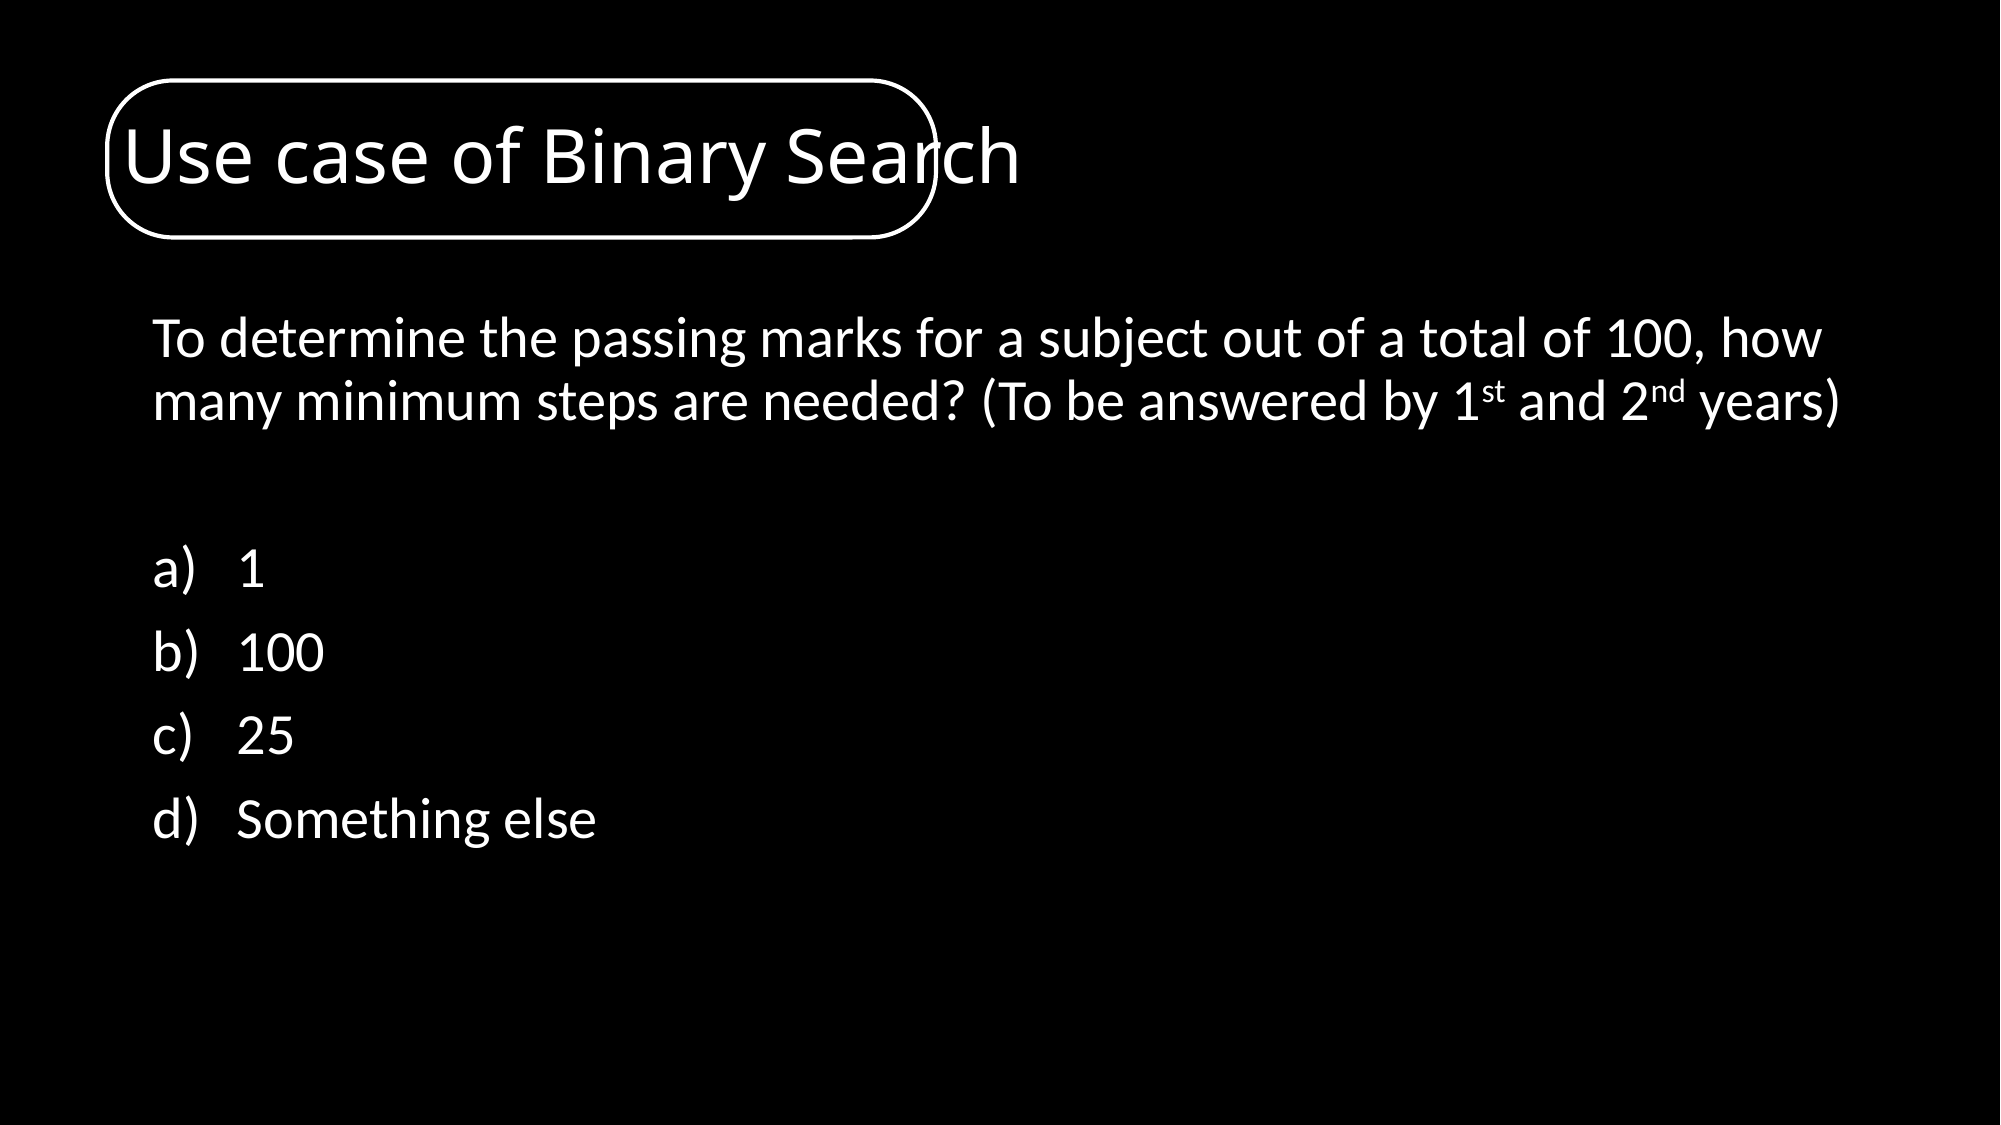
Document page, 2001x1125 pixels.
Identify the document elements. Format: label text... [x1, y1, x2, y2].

list To determine the passing marks for a subject out of a total of 100, how many minimum steps are needed? (To be answered by 1st and 2nd years) 1 100 25 Something else [137, 299, 1863, 1014]
title Use case of Binary Search [107, 50, 1649, 268]
